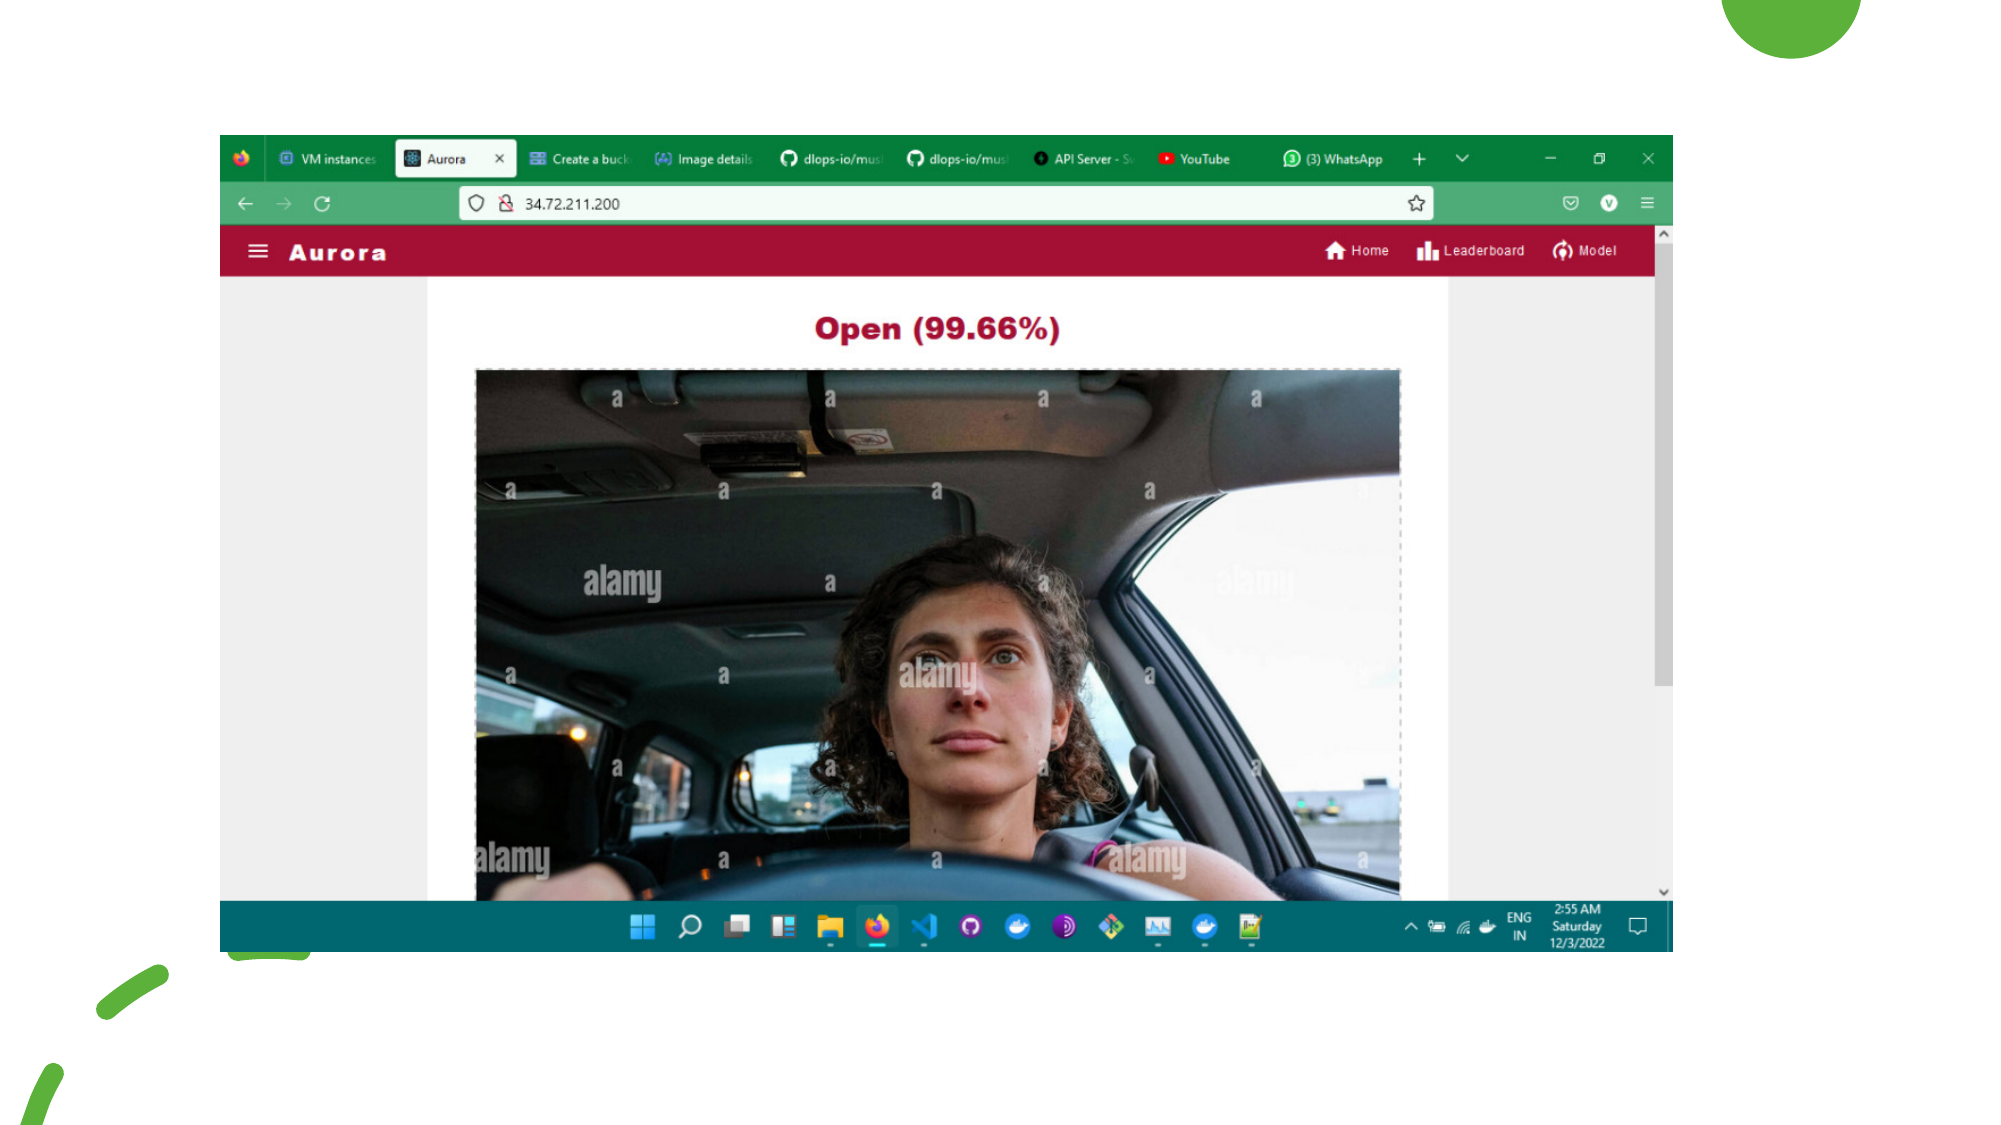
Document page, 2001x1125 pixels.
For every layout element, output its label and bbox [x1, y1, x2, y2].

picture [220, 135, 1674, 952]
